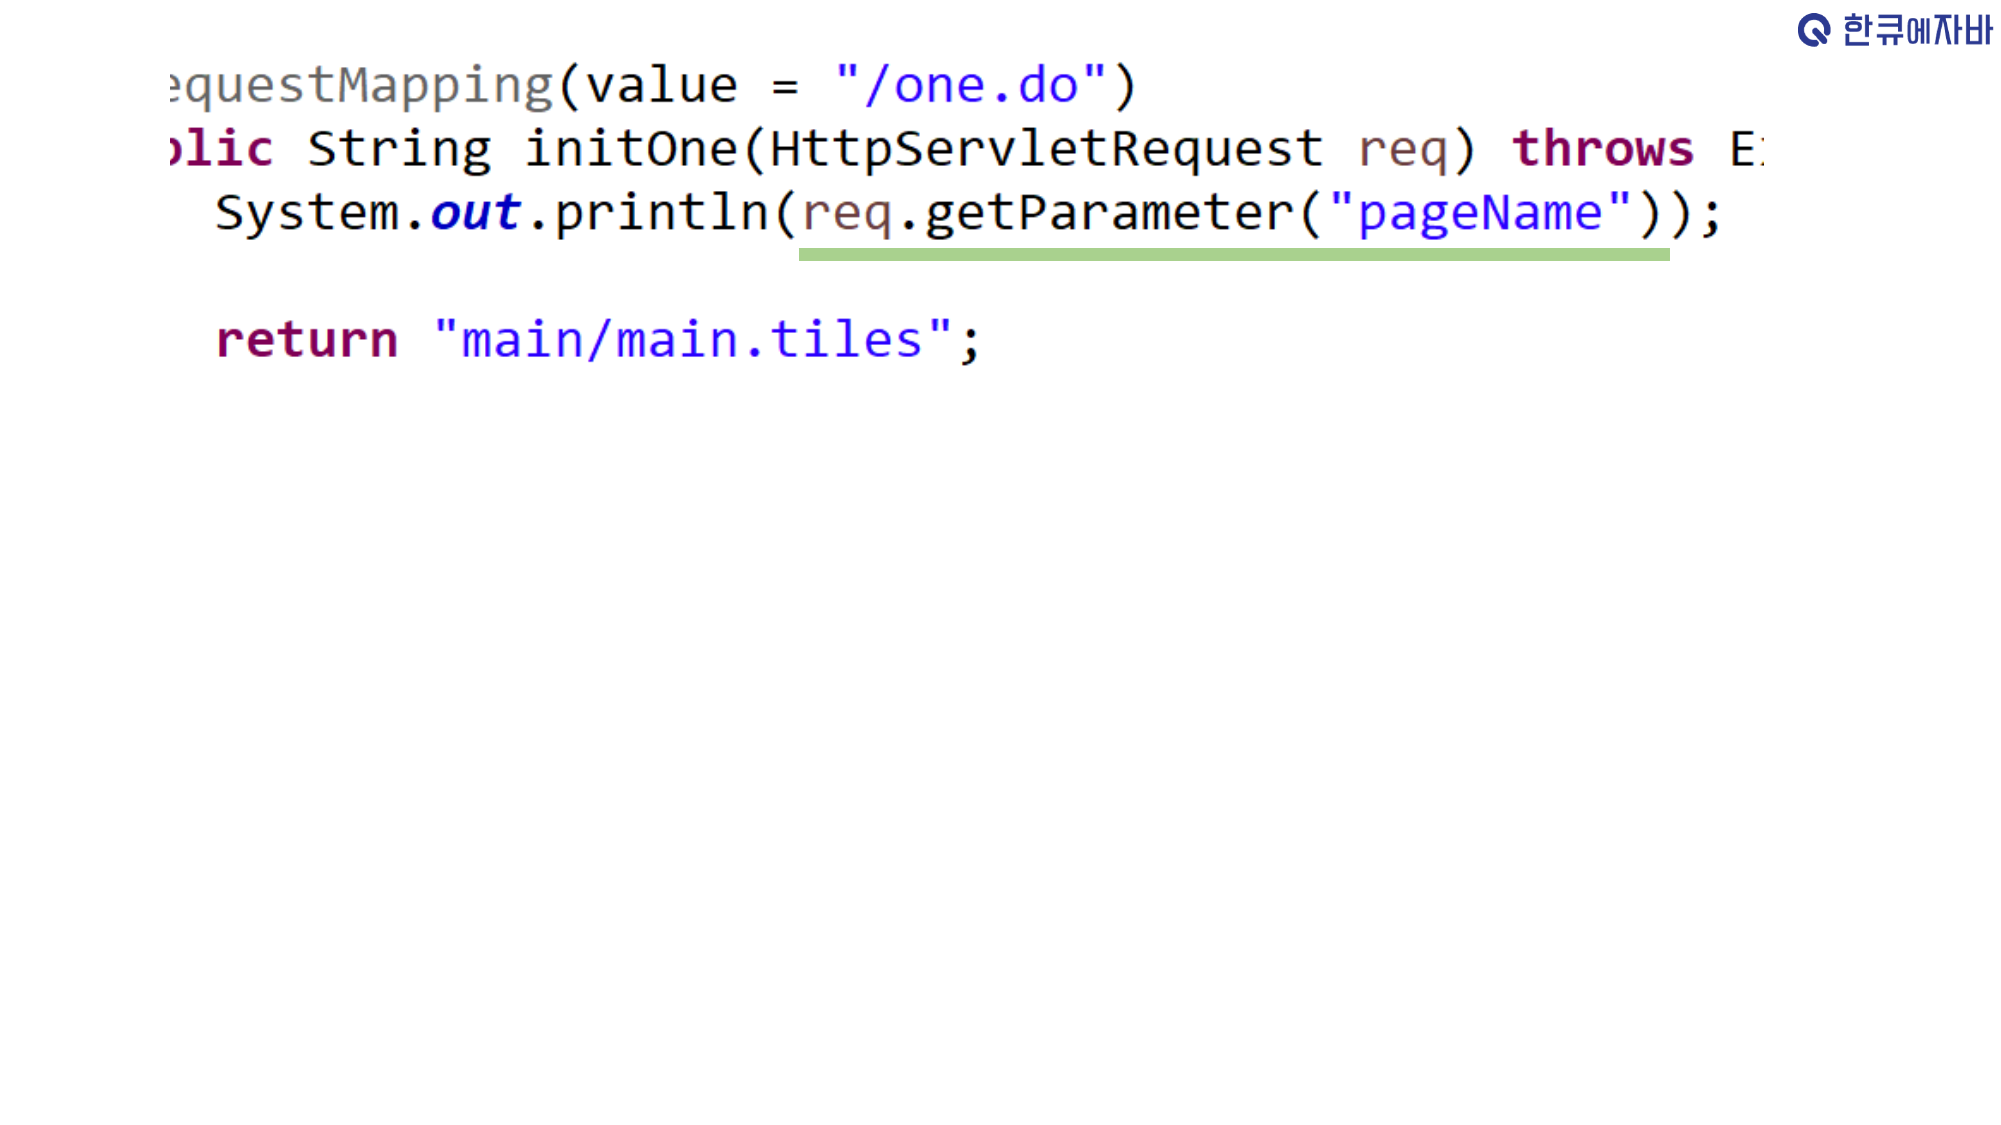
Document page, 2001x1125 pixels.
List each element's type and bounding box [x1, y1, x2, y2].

picture [1789, 0, 2000, 55]
picture [170, 54, 1764, 388]
